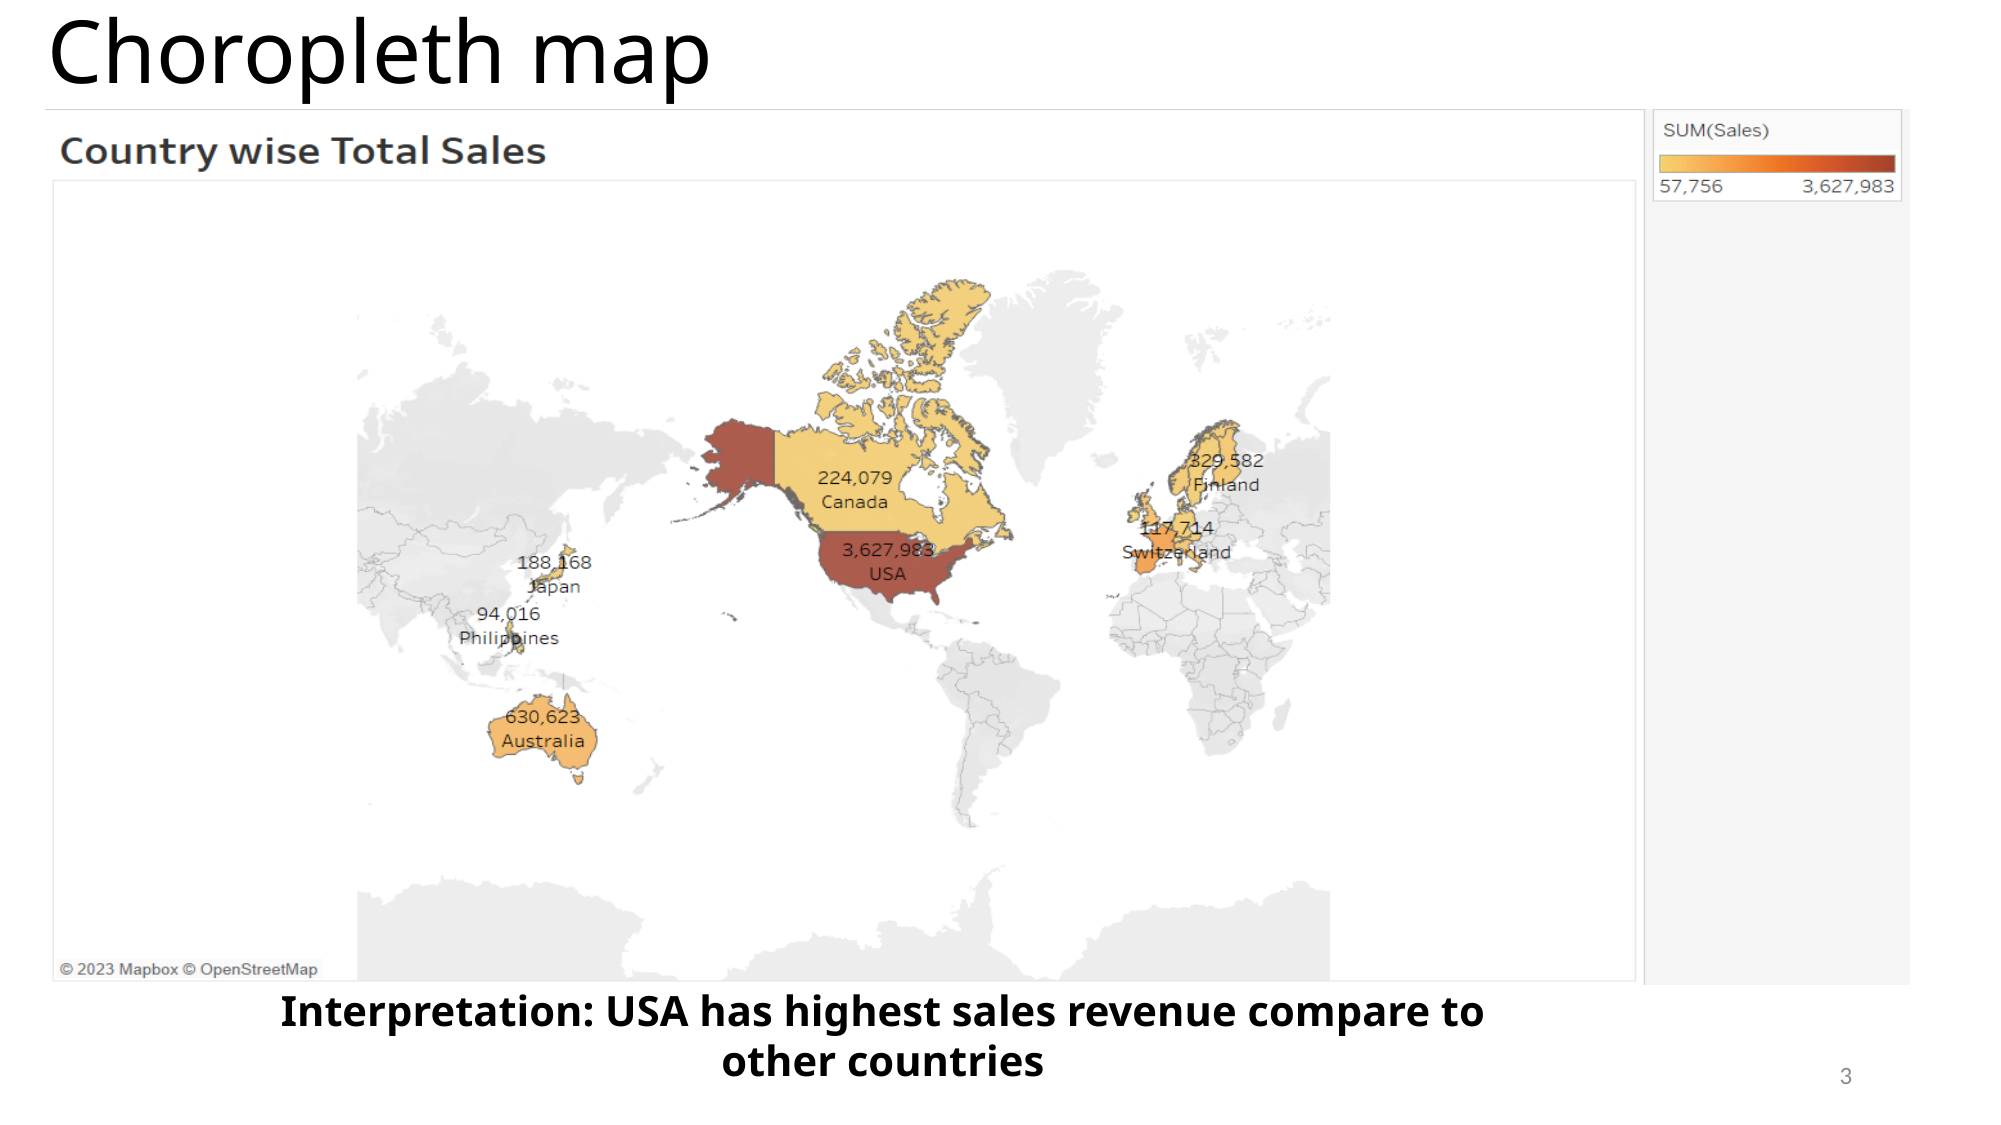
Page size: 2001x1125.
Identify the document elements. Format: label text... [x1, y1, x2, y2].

slide_number 3 [1417, 1044, 1868, 1105]
footer Interpretation: USA has highest sales revenue compare to other countries [264, 985, 1502, 1105]
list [44, 109, 1910, 985]
title Choropleth map [32, 0, 1758, 110]
